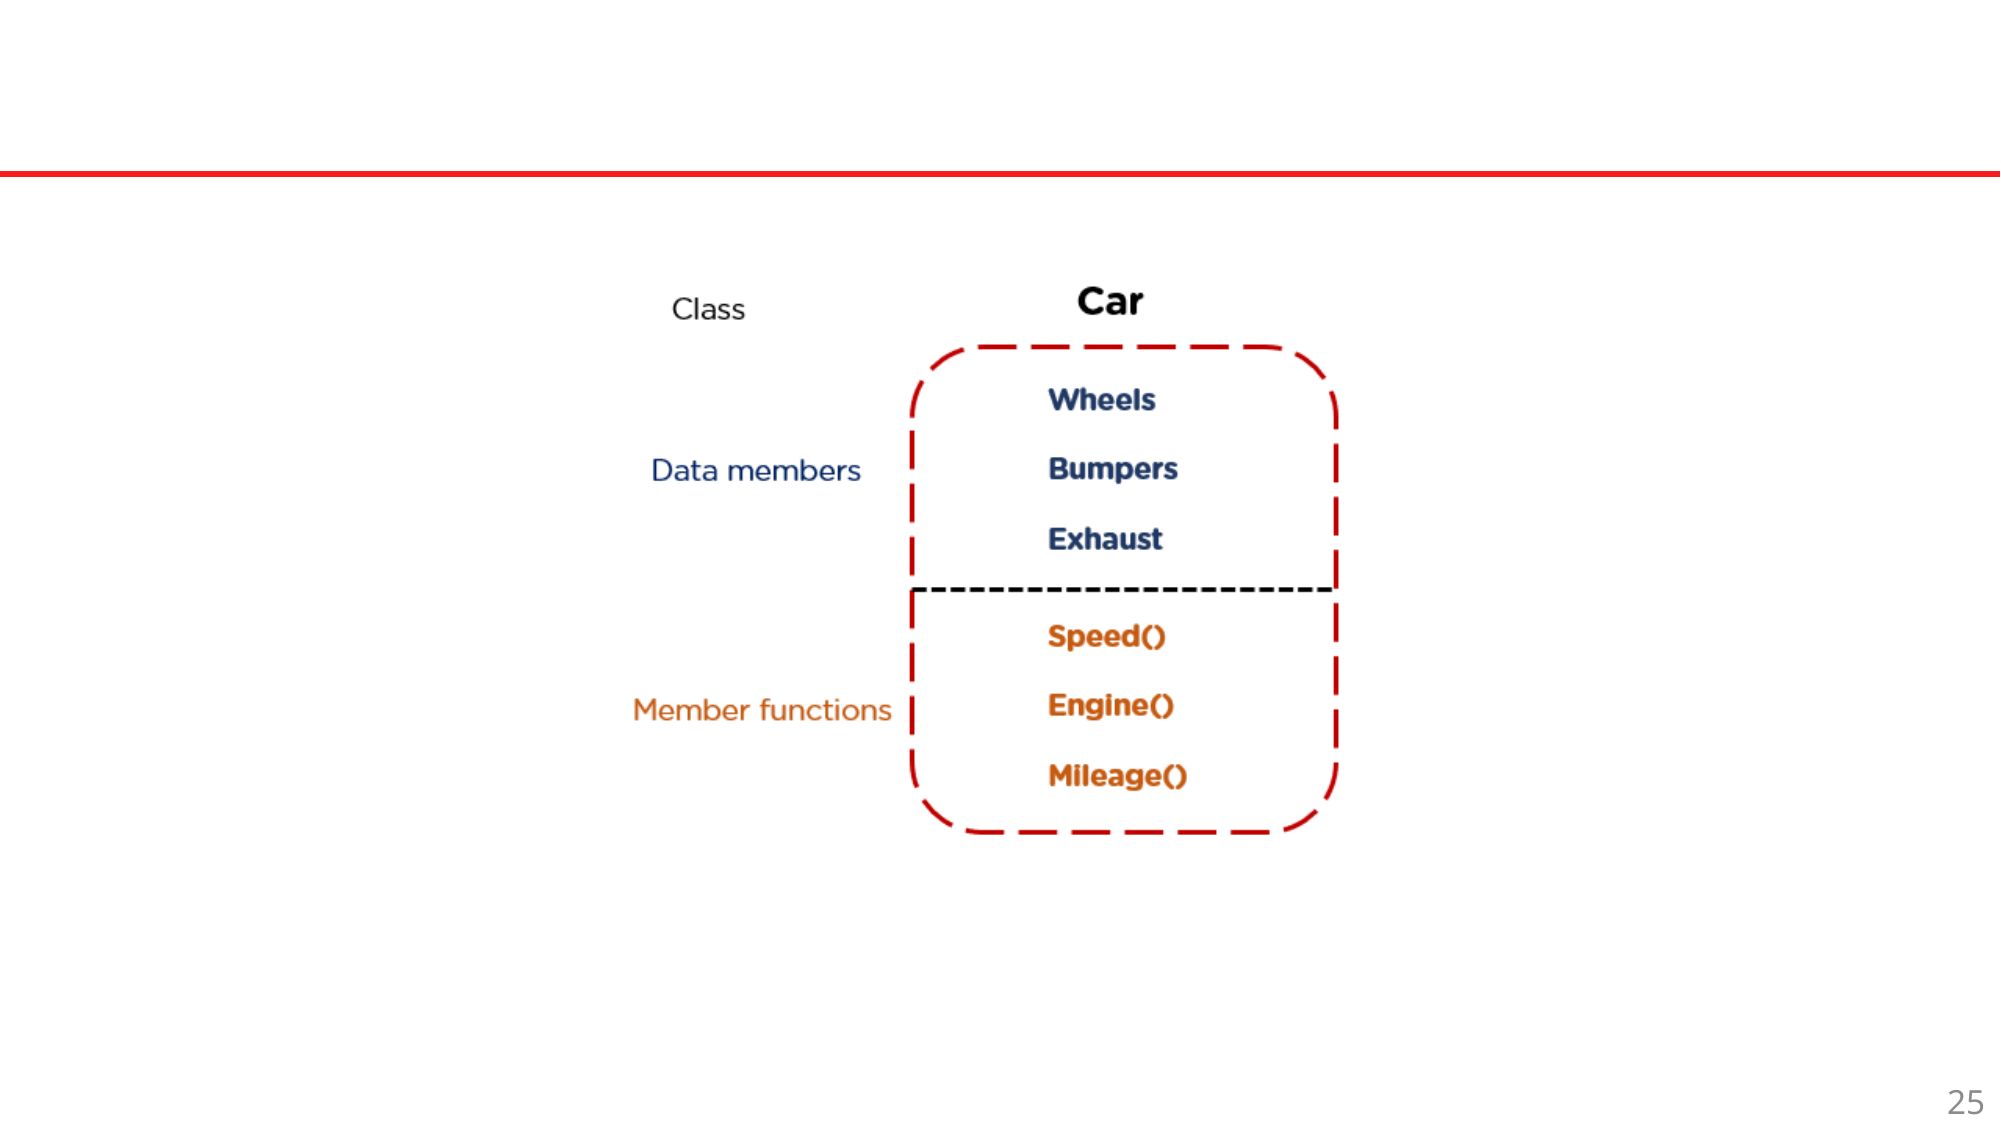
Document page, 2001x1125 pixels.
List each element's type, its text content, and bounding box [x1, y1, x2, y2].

slide_number 25 [1843, 1083, 2000, 1125]
picture [594, 254, 1406, 871]
